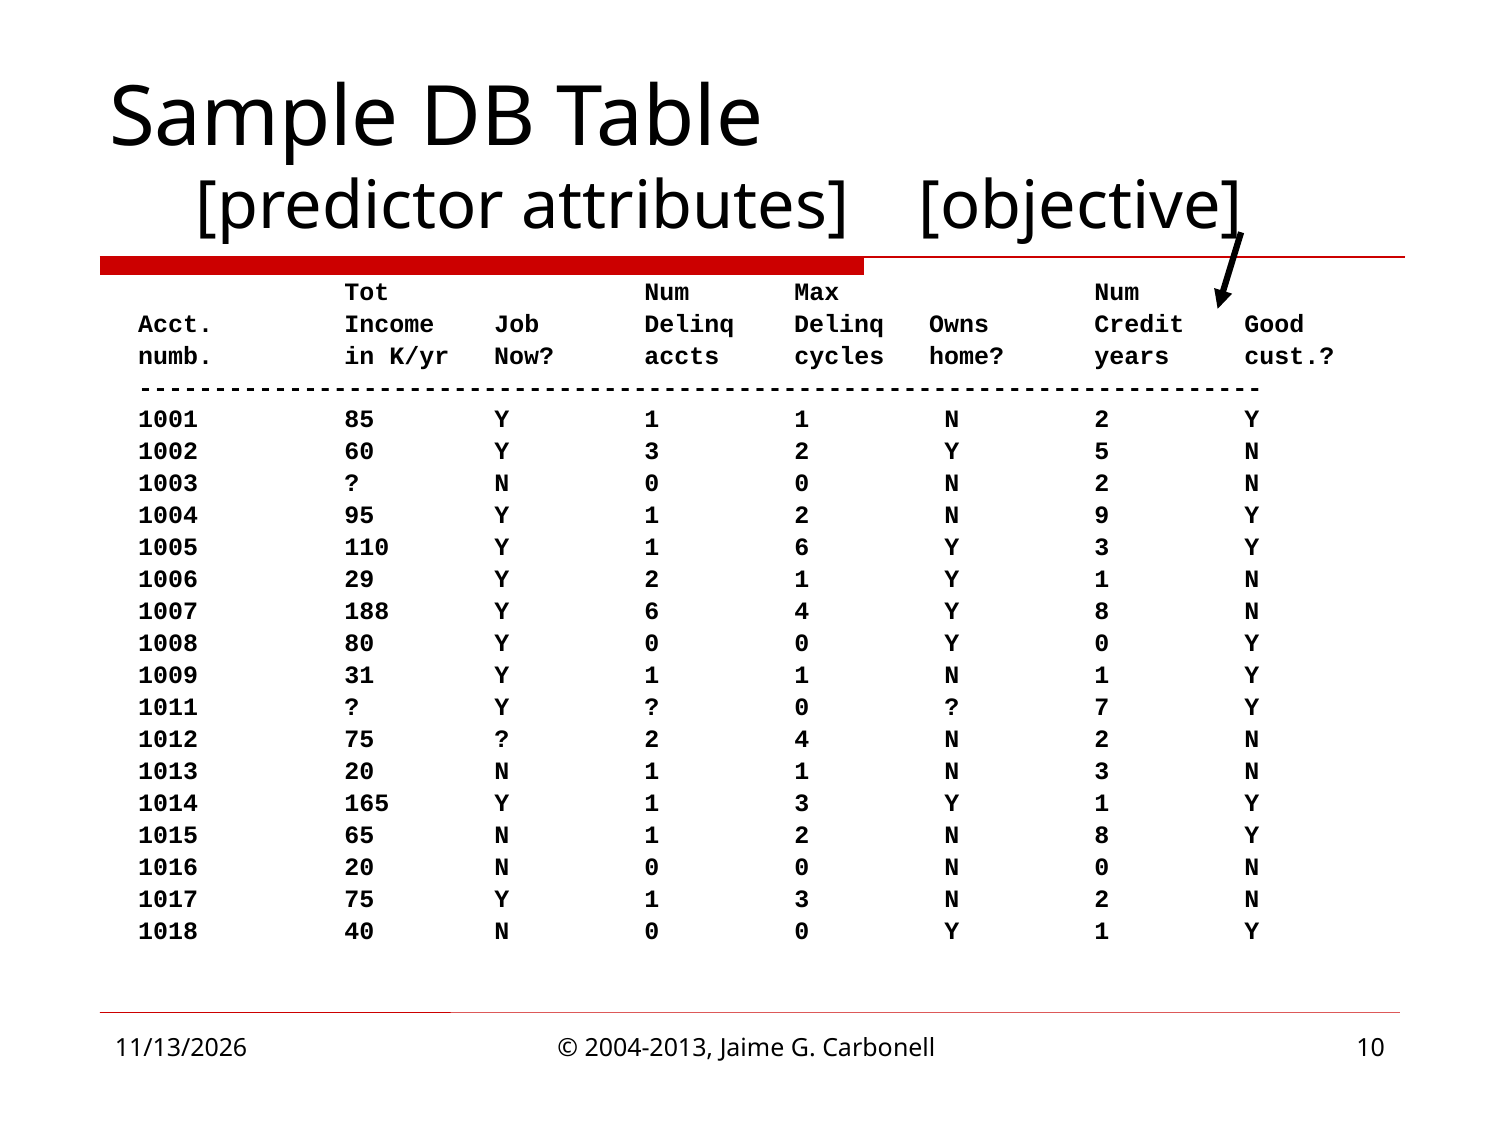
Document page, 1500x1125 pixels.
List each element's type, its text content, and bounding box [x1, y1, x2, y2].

text_box [1215, 232, 1242, 309]
slide_number 10 [1074, 1024, 1401, 1103]
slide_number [99, 1024, 426, 1103]
footer © 2004-2013, Jaime G. Carbonell [512, 1024, 988, 1103]
title Sample DB Table [predictor attributes] [objective] [93, 49, 1407, 250]
text_box Tot Num Max Num Acct. Income Job Delinq Delinq Owns Credit Good numb. in K/yr Now? accts cycles home? years cust.? --------------------------------------------------------------------------- 1001 85 Y 1 1 N 2 Y 1002 60 Y 3 2 Y 5 N 1003 ? N 0 0 N 2 N 1004 95 Y 1 2 N 9 Y 1005 110 Y 1 6 Y 3 Y 1006 29 Y 2 1 Y 1 N 1007 188 Y 6 4 Y 8 N 1008 80 Y 0 0 Y 0 Y 1009 31 Y 1 1 N 1 Y 1011 ? Y ? 0 ? 7 Y 1012 75 ? 2 4 N 2 N 1013 20 N 1 1 N 3 N 1014 165 Y 1 3 Y 1 Y 1015 65 N 1 2 N 8 Y 1016 20 N 0 0 N 0 N 1017 75 Y 1 3 N 2 N 1018 40 N 0 0 Y 1 Y [123, 271, 1417, 1018]
